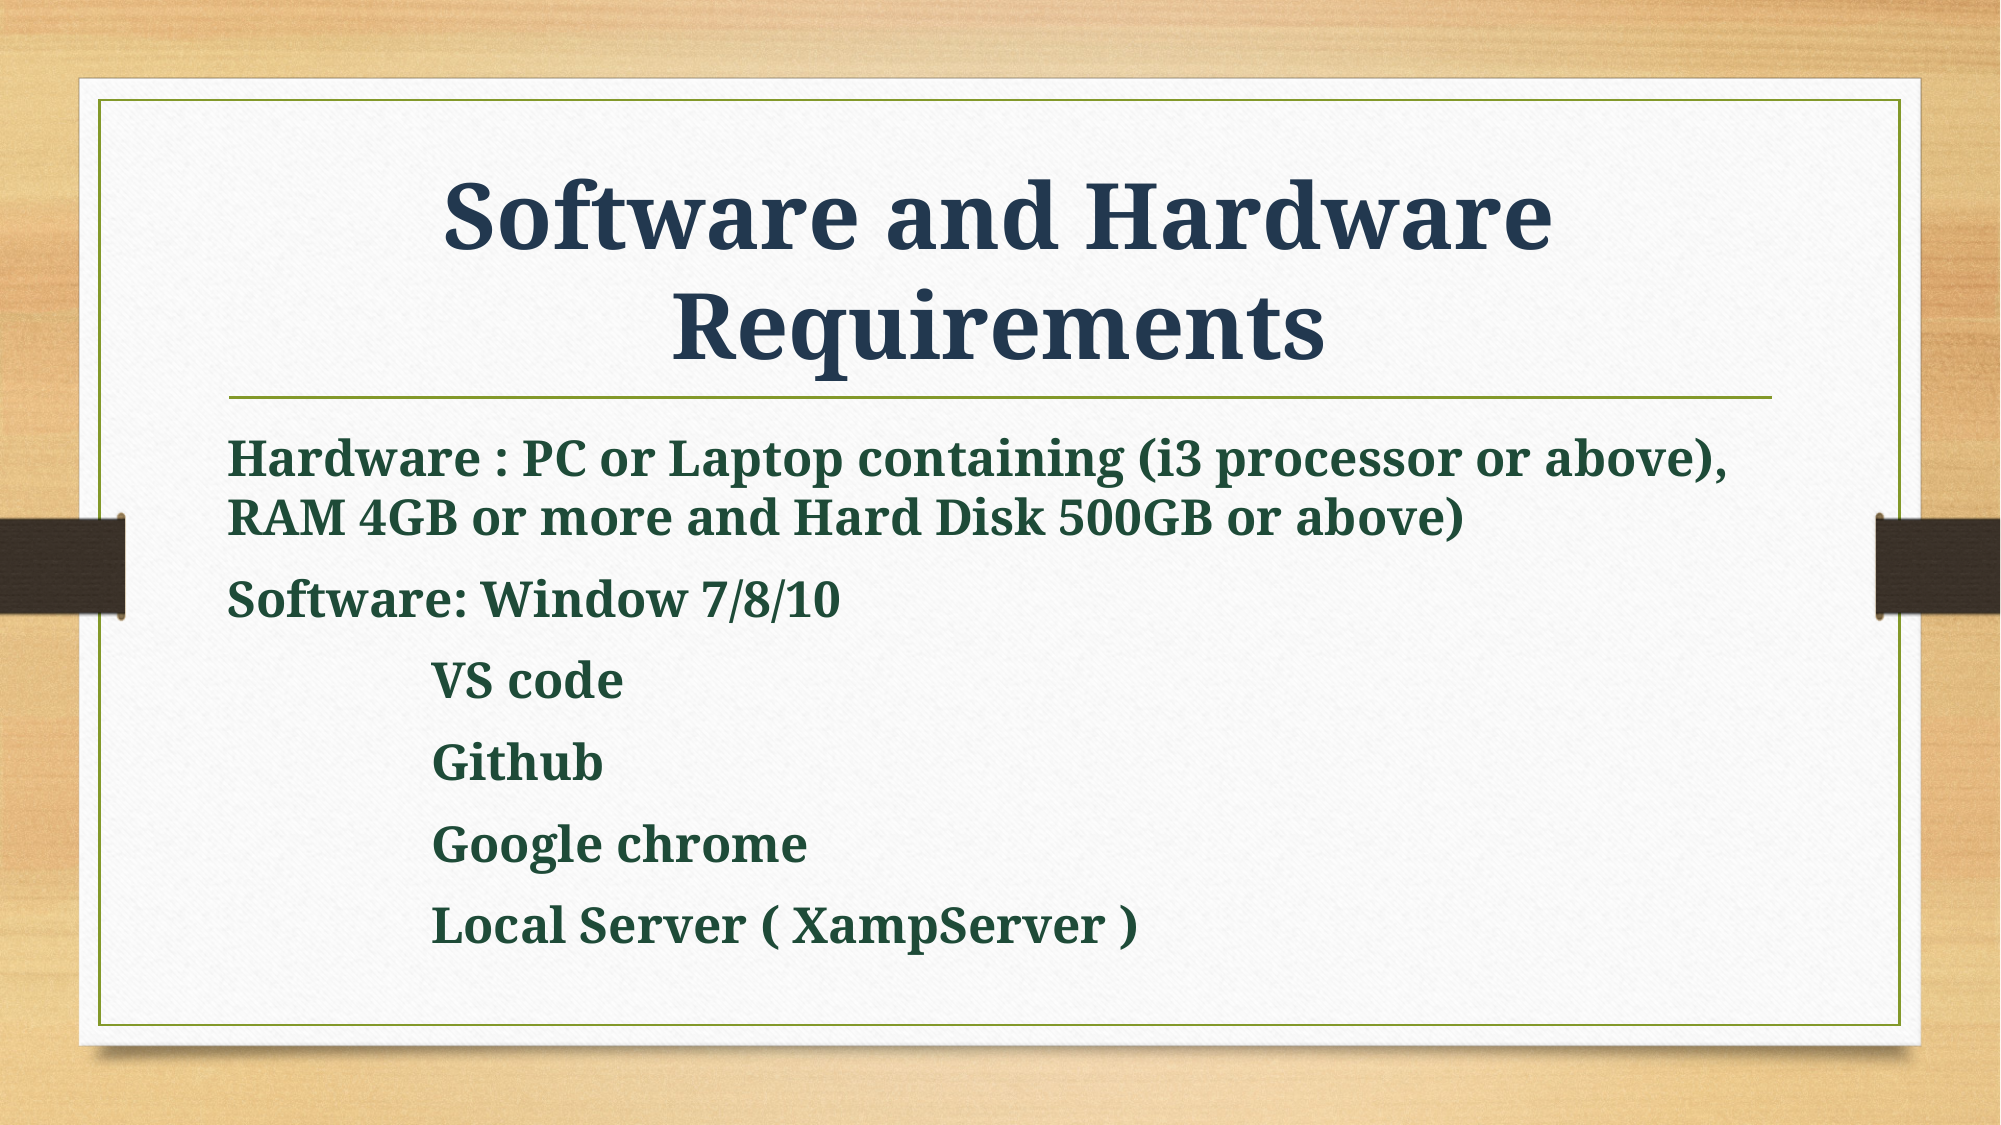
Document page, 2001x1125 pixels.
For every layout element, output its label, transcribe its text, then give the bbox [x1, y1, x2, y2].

list Hardware : PC or Laptop containing (i3 processor or above), RAM 4GB or more and Hard Disk 500GB or above) Software: Window 7/8/10 VS code Github Google chrome Local Server ( XampServer ) [212, 419, 1788, 964]
title Software and Hardware Requirements [212, 161, 1788, 375]
picture [0, 0, 2001, 1125]
